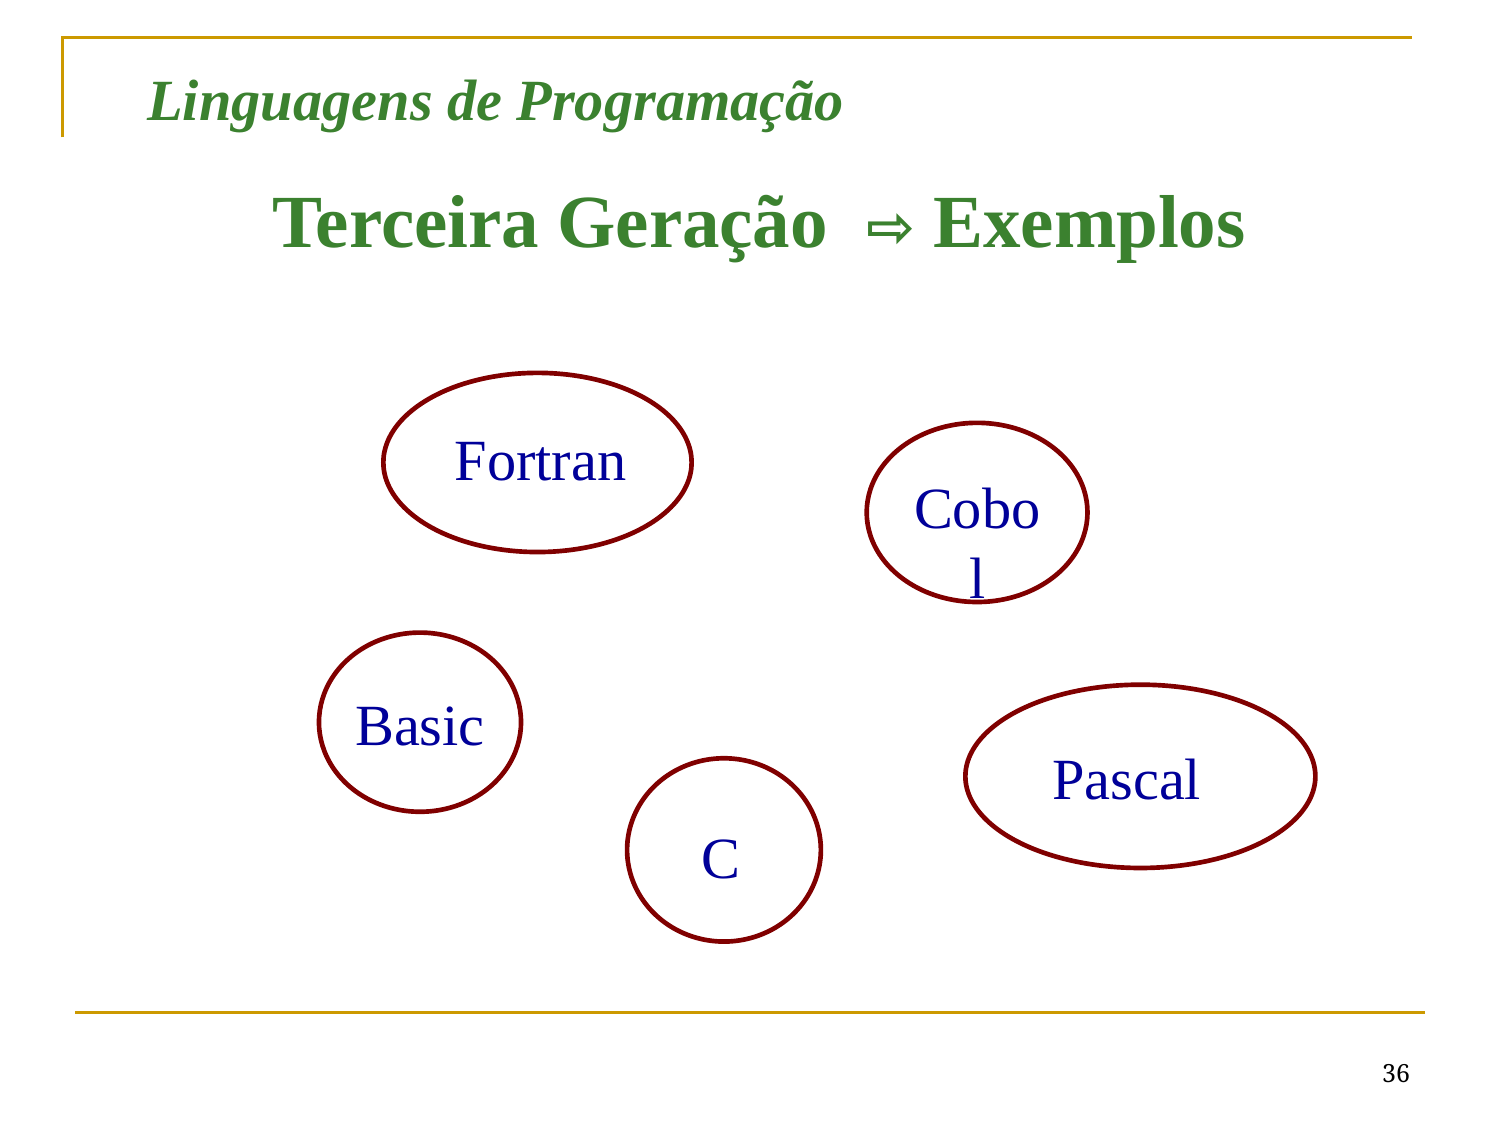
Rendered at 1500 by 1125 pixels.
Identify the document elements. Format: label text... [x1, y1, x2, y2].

text_box [866, 422, 1088, 603]
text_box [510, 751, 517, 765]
text_box [627, 758, 821, 942]
text_box Basic [323, 679, 330, 694]
text_box Linguagens de Programação [132, 54, 1395, 140]
text_box ‹#› [1074, 1024, 1425, 1100]
text_box Basic [510, 679, 517, 694]
text_box Terceira Geração ⇨ Exemplos [128, 165, 1391, 271]
text_box Cobol [891, 462, 1064, 549]
text_box [383, 372, 692, 553]
text_box [318, 632, 522, 812]
text_box [965, 684, 1316, 868]
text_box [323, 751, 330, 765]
